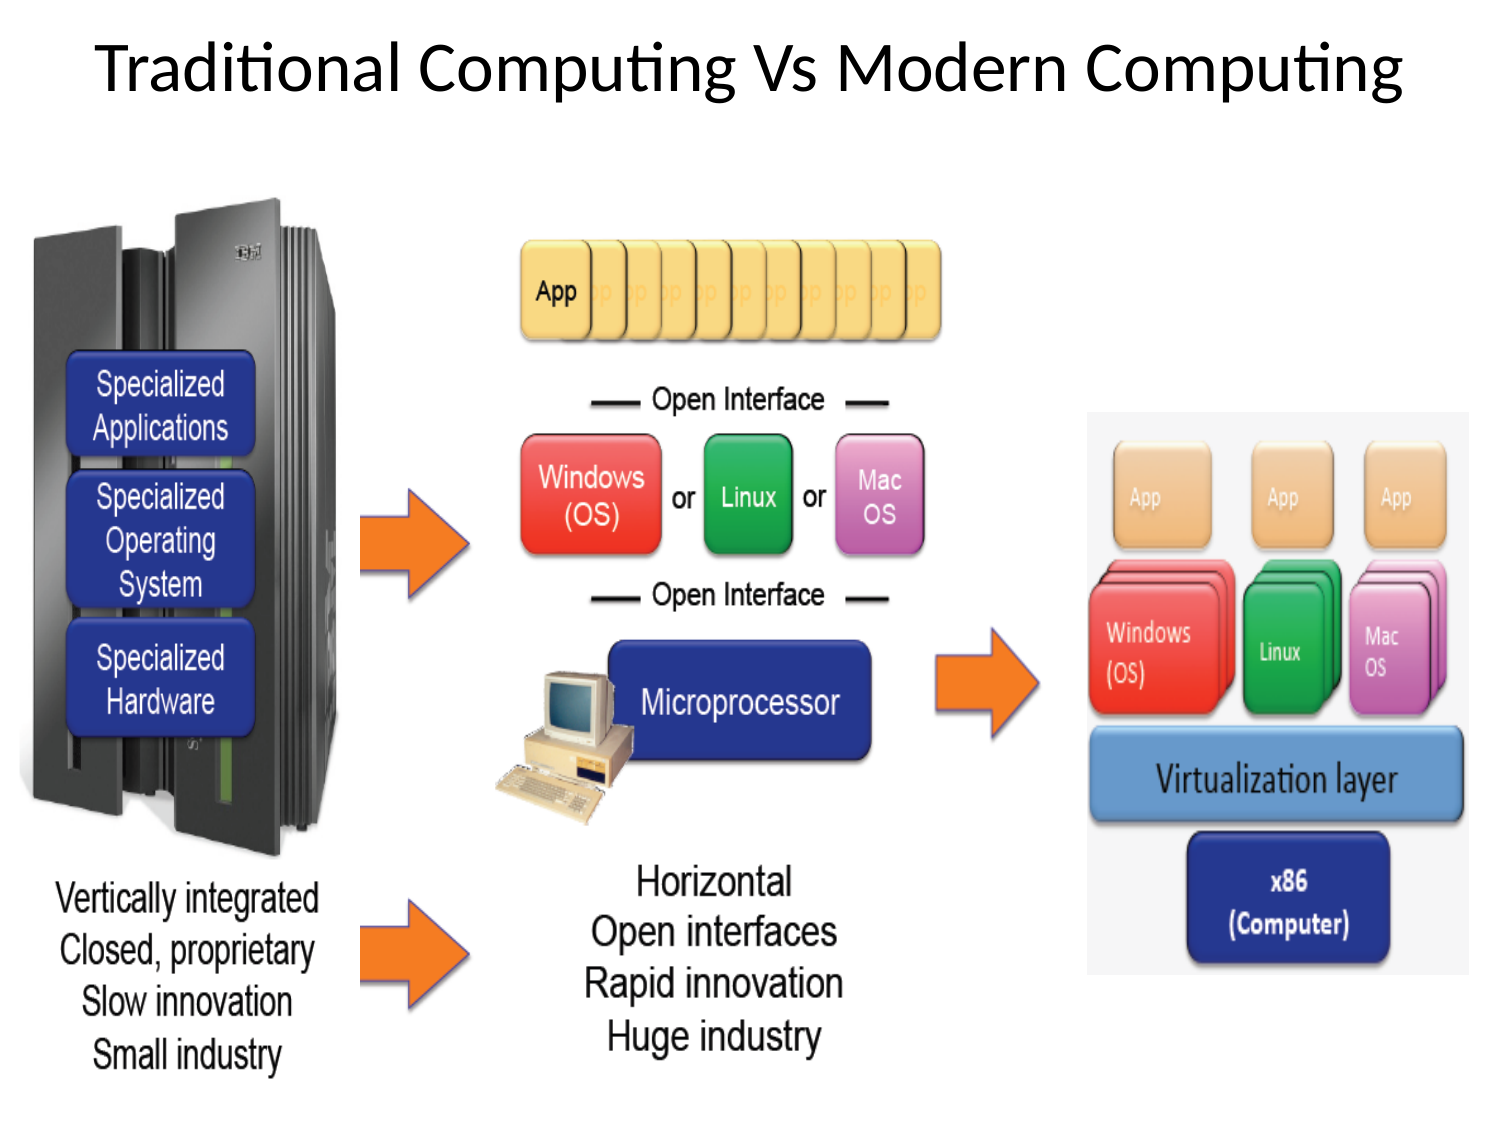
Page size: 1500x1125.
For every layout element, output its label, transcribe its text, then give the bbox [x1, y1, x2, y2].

picture [12, 178, 1048, 1085]
title Traditional Computing Vs Modern Computing [75, 12, 1425, 200]
picture [1087, 412, 1469, 976]
